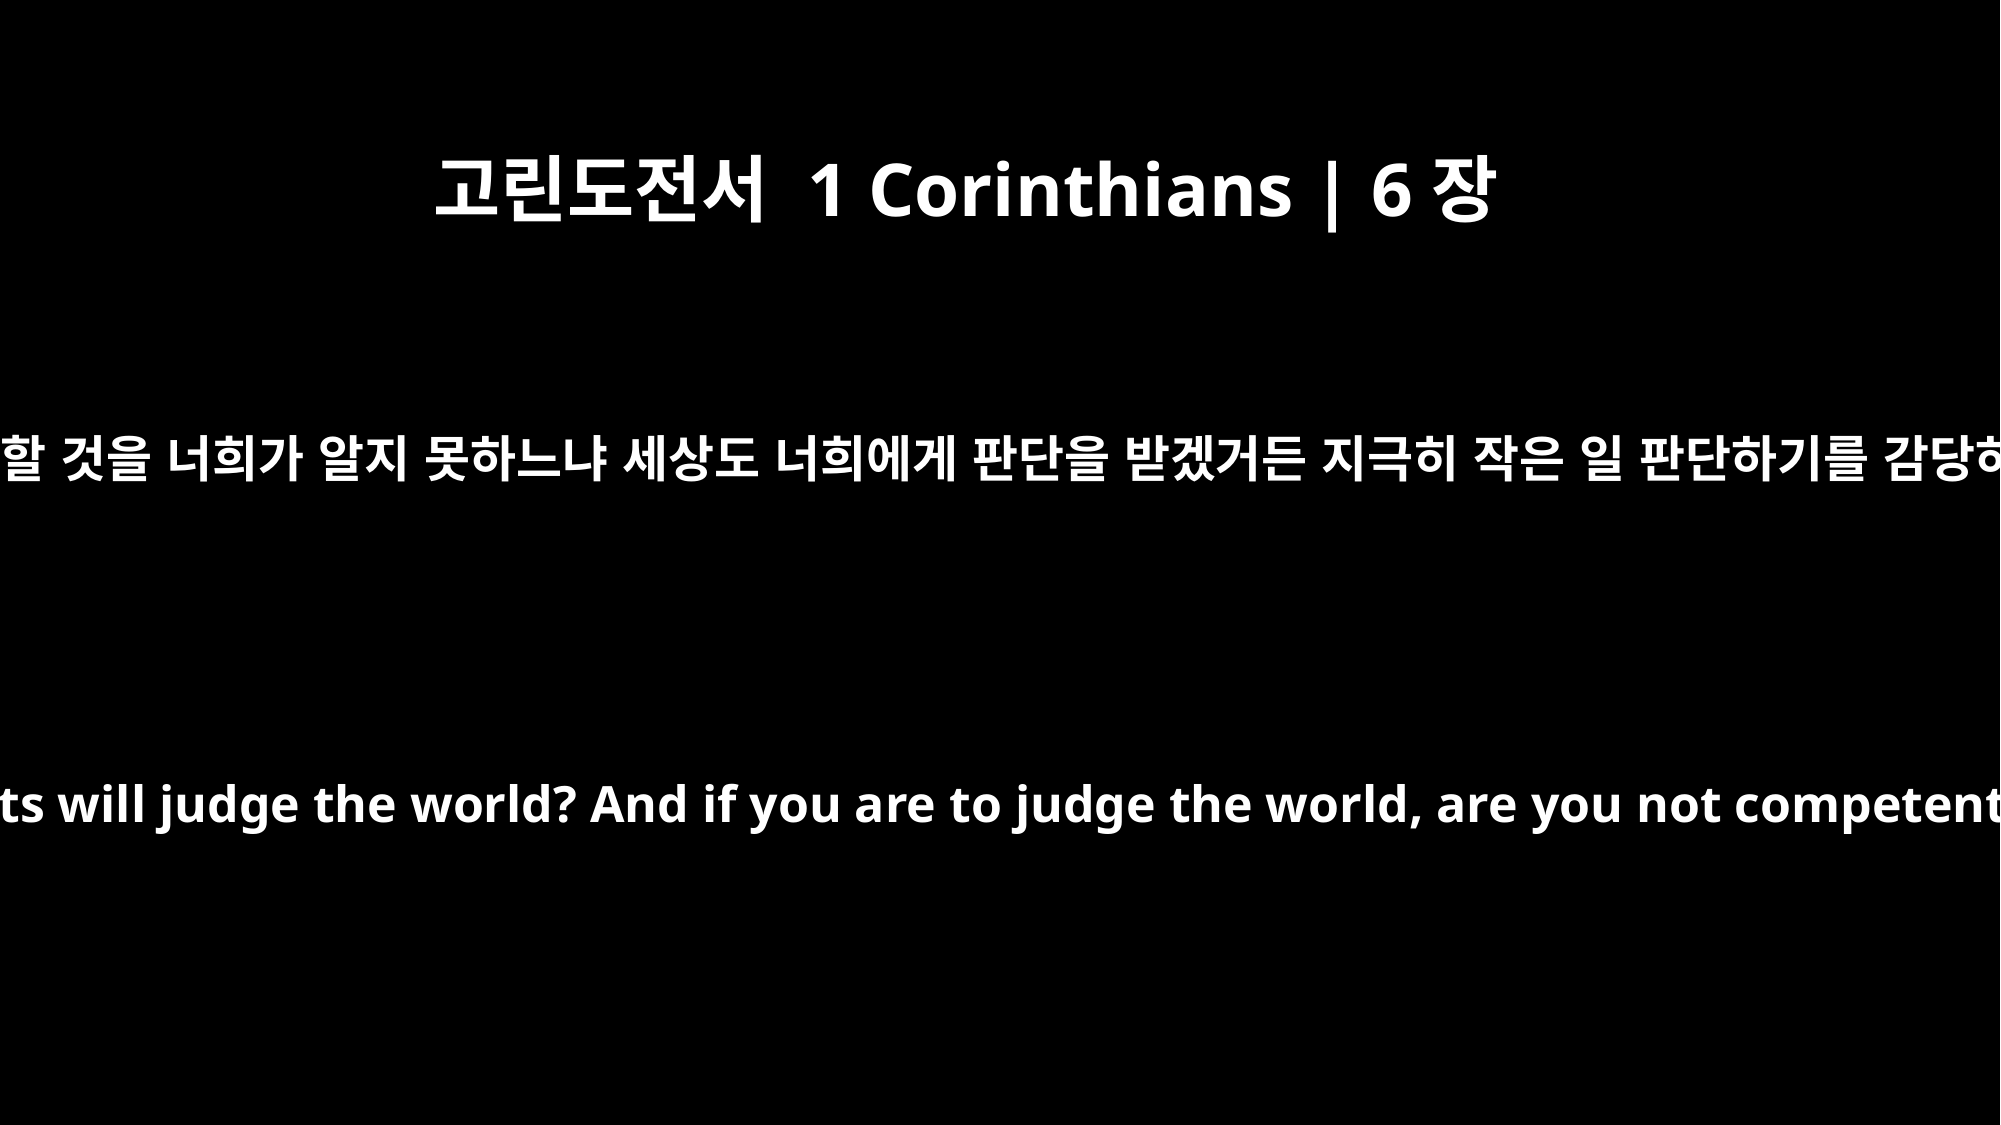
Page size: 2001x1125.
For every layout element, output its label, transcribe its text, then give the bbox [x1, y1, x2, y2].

text_box 고린도전서 1 Corinthians | 6장 [418, 136, 1514, 239]
text_box Do you not know that the saints will judge the world? And if you are to judge the world, are you not competent to judge trivial cases? [0, 764, 2000, 840]
text_box 2 성도가 세상을 판단할 것을 너희가 알지 못하느냐 세상도 너희에게 판단을 받겠거든 지극히 작은 일 판단하기를 감당하지 못하겠느냐 [0, 359, 2000, 495]
